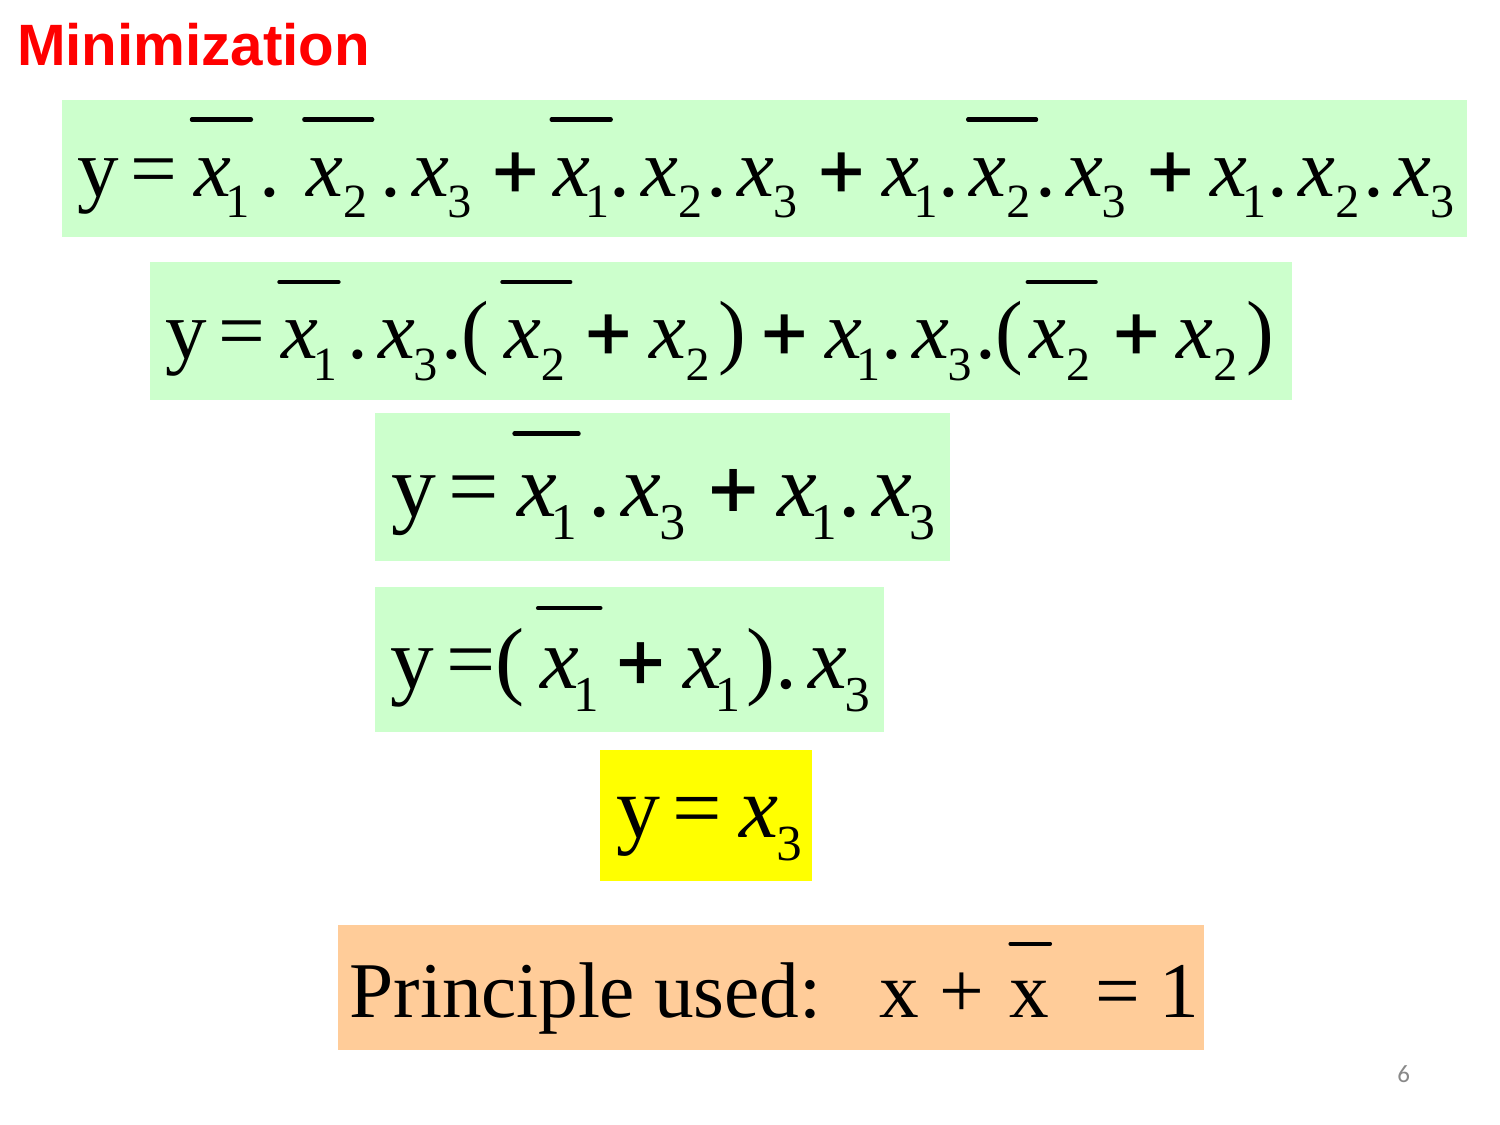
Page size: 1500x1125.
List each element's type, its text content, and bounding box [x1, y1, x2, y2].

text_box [149, 262, 1293, 401]
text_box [337, 924, 1205, 1051]
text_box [62, 99, 1468, 238]
text_box Minimization [2, 0, 385, 85]
slide_number 6 [1074, 1042, 1425, 1103]
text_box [374, 587, 885, 733]
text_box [599, 749, 813, 882]
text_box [374, 412, 951, 562]
